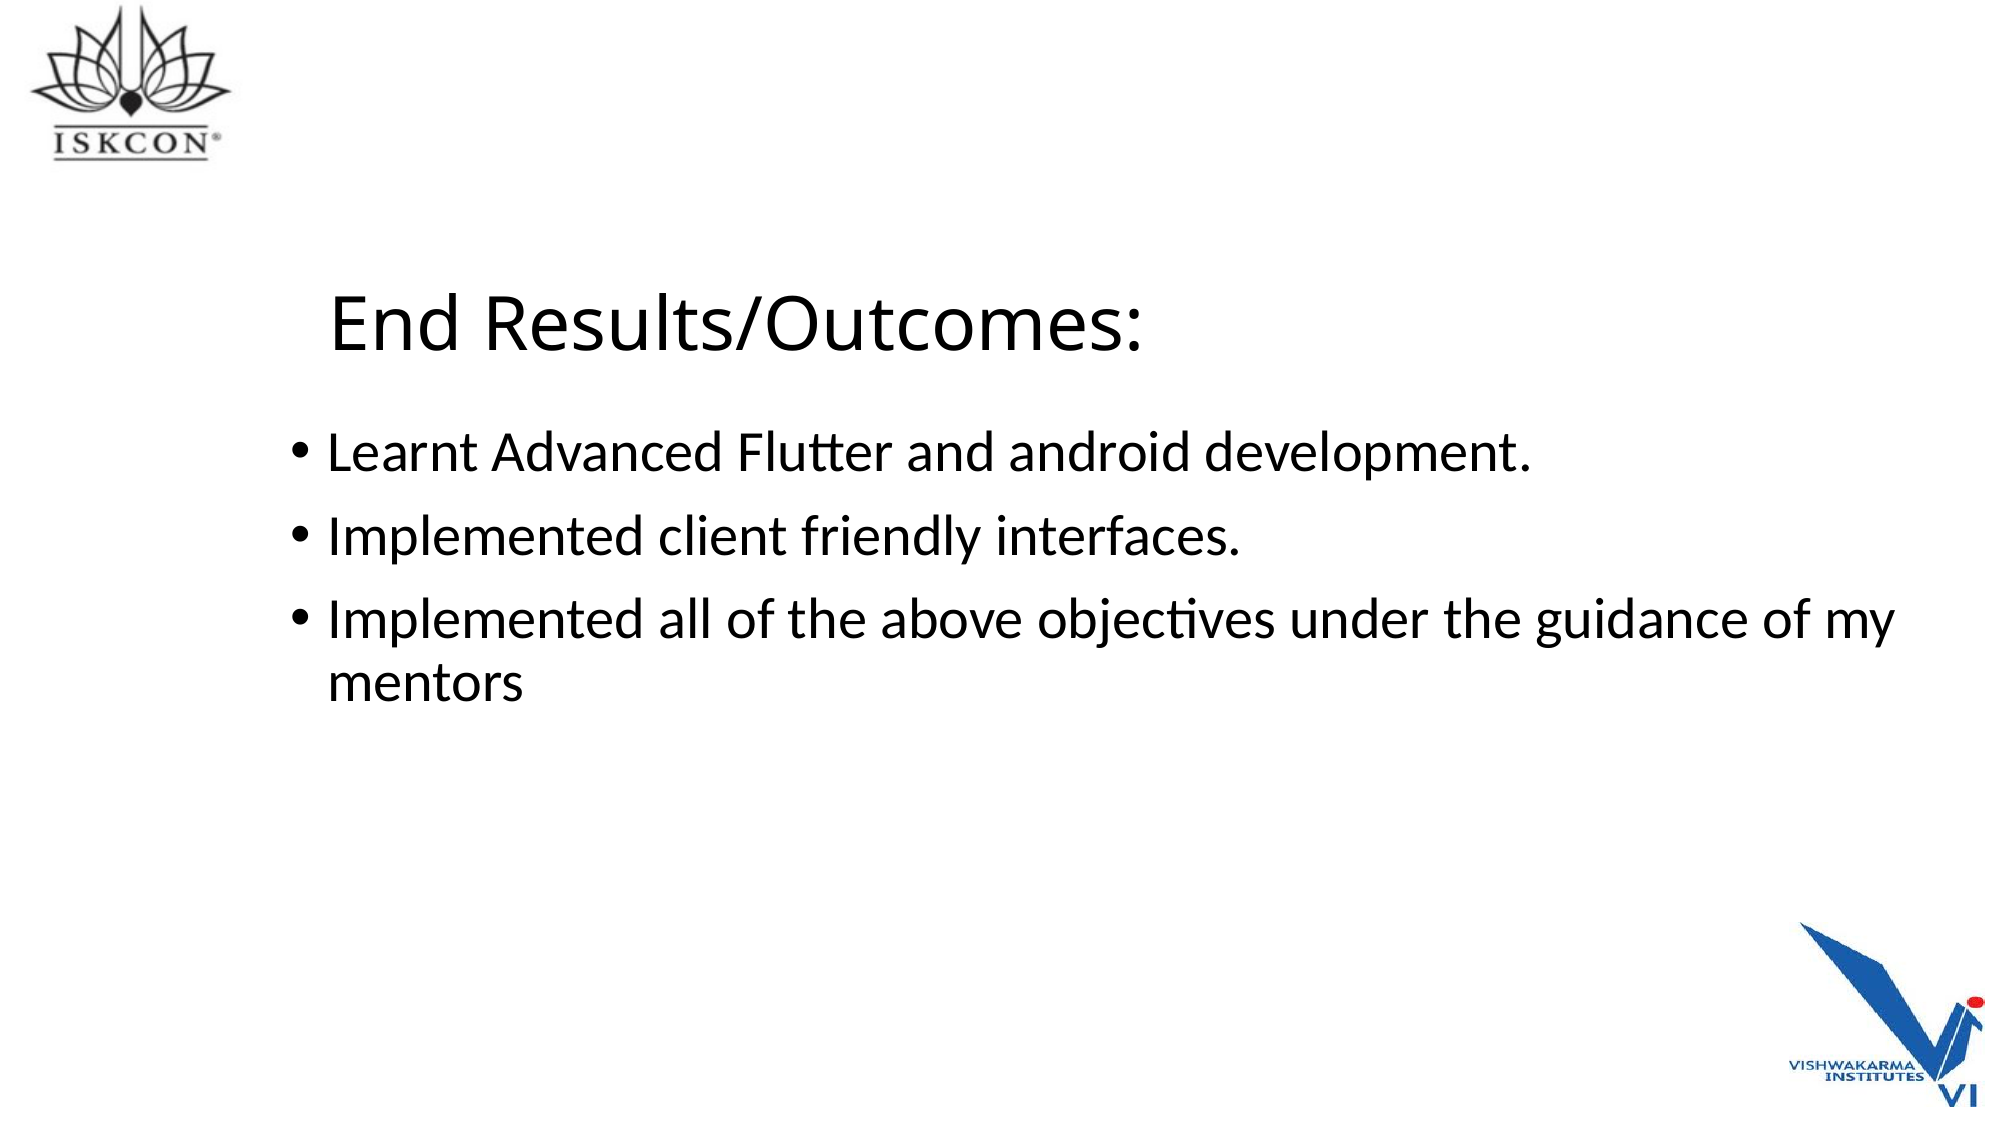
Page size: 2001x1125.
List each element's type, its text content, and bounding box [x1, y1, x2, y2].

title End Results/Outcomes: [313, 262, 1234, 323]
list Learnt Advanced Flutter and android development. Implemented client friendly interfaces. Implemented all of the above objectives under the guidance of my mentors [275, 323, 2000, 1037]
picture [0, 0, 250, 184]
picture [1789, 922, 1985, 1107]
